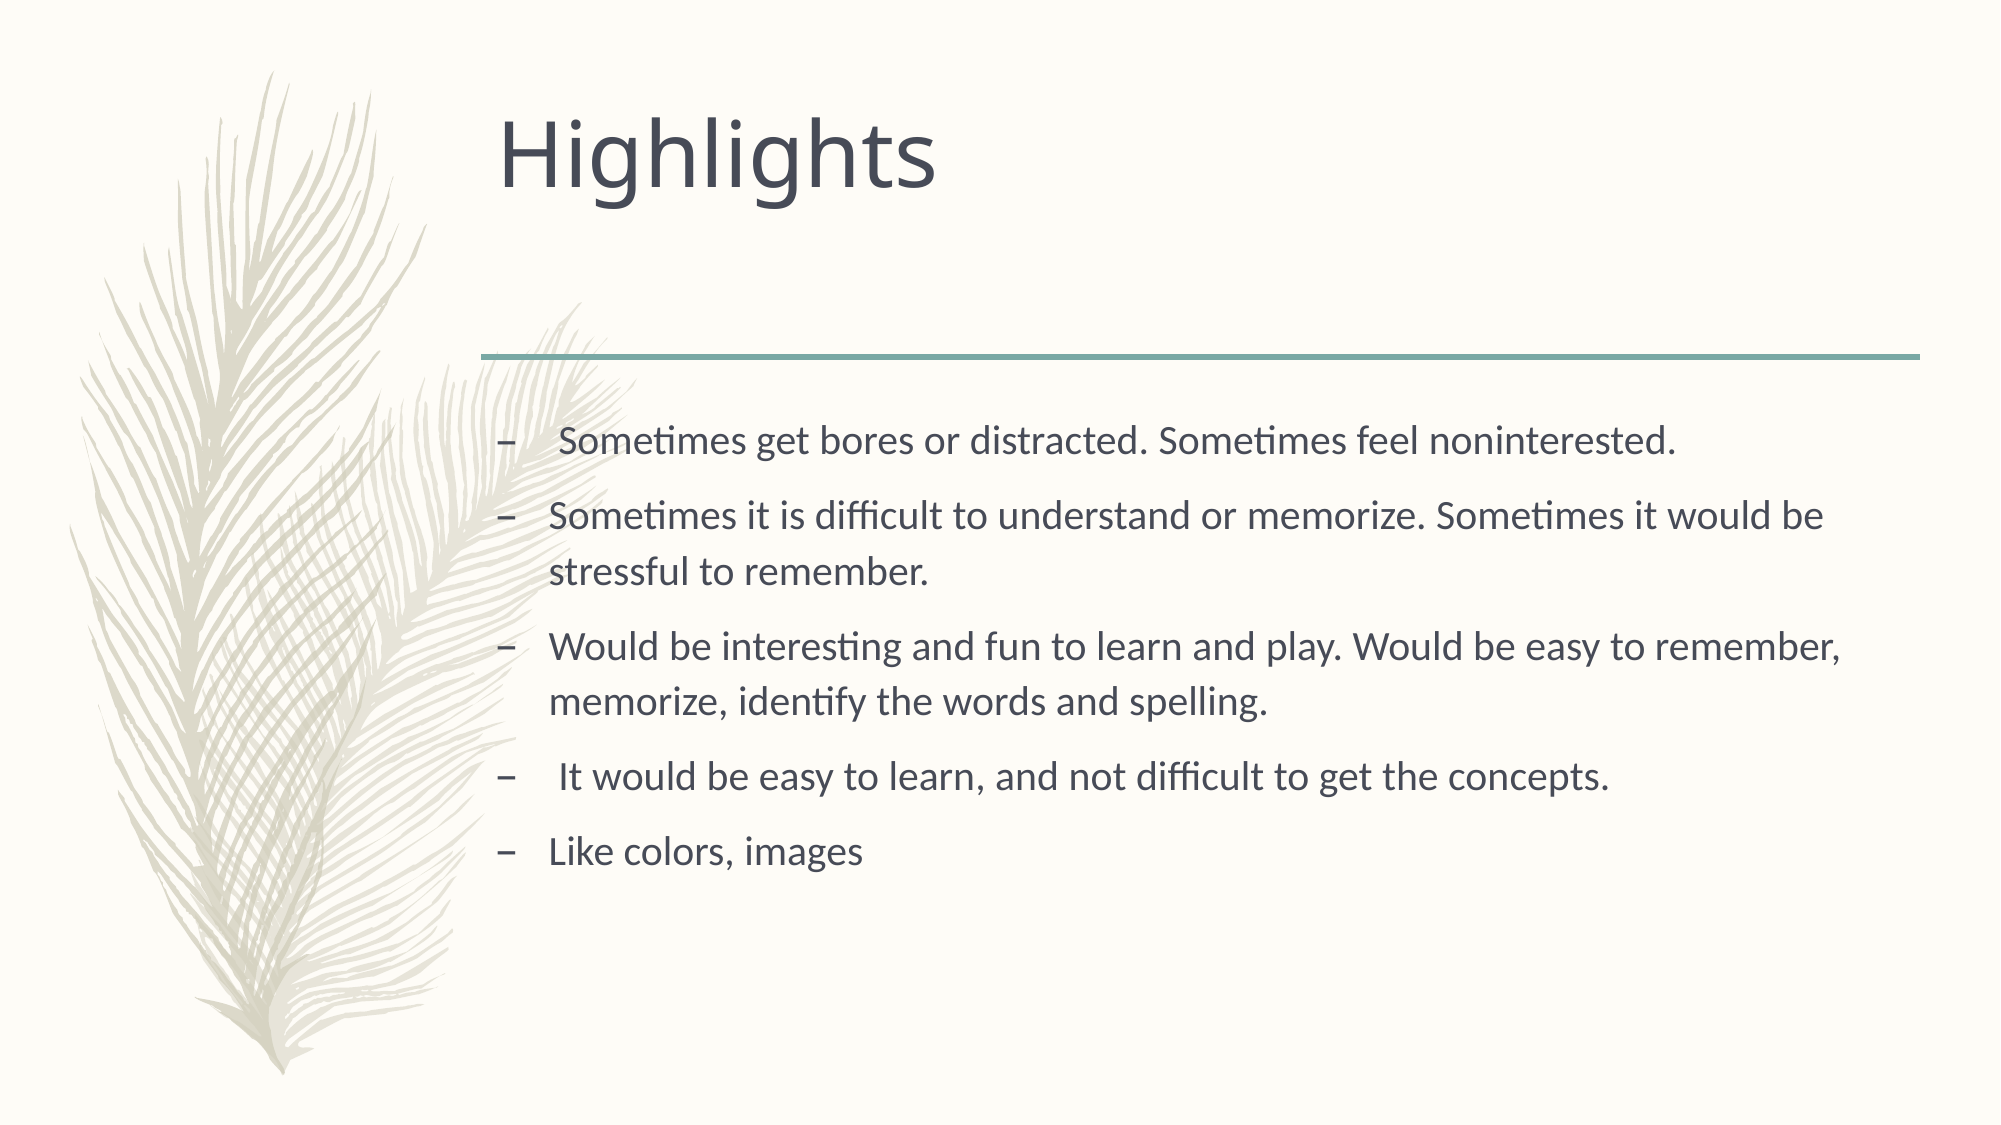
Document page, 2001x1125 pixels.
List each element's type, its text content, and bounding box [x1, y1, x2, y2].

title Highlights [481, 93, 1920, 350]
list Sometimes get bores or distracted. Sometimes feel noninterested. Sometimes it is difficult to understand or memorize. Sometimes it would be stressful to remember. Would be interesting and fun to learn and play. Would be easy to remember, memorize, identify the words and spelling. It would be easy to learn, and not difficult to get the concepts. Like colors, images [481, 399, 1920, 999]
